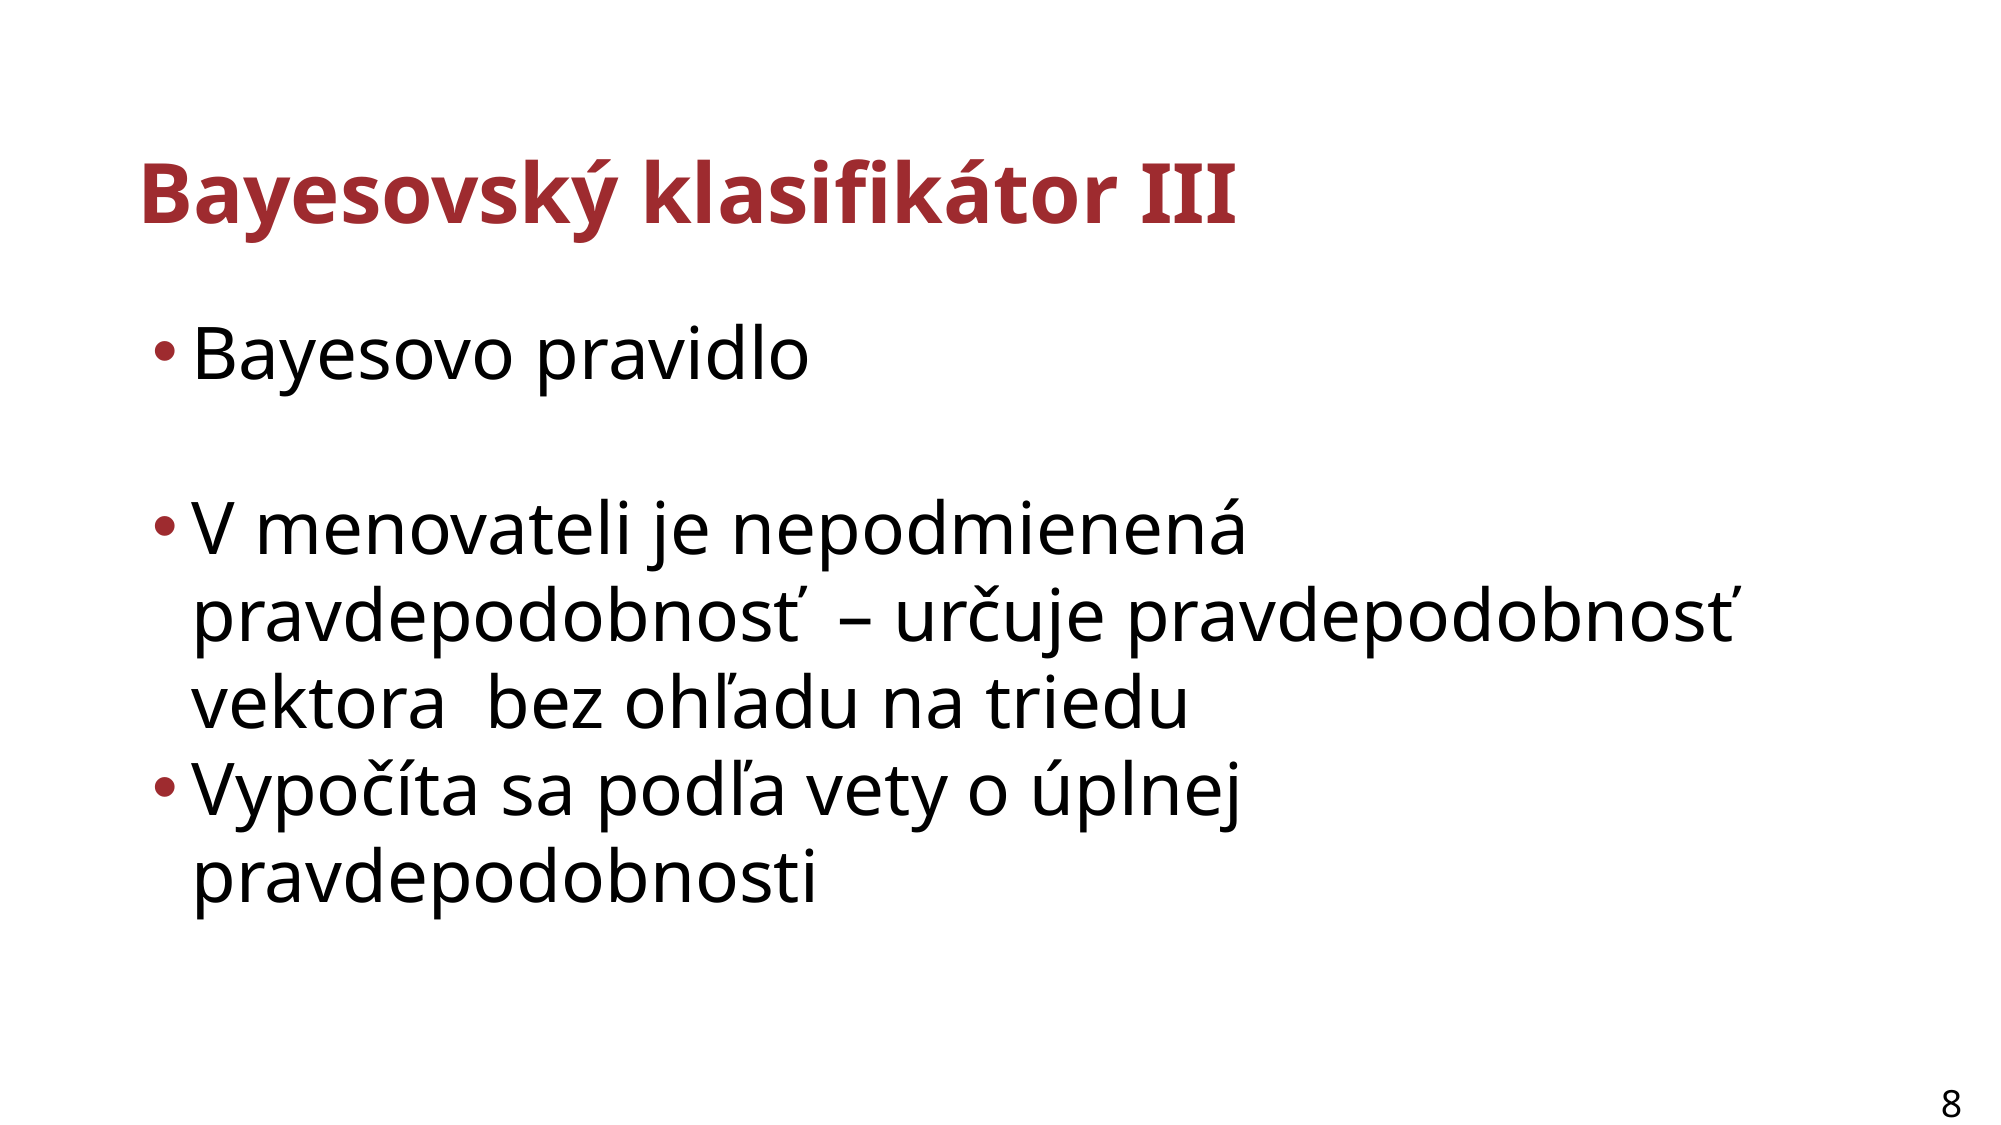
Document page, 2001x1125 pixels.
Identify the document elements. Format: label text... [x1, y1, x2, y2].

title Bayesovský klasifikátor III [137, 116, 1717, 278]
